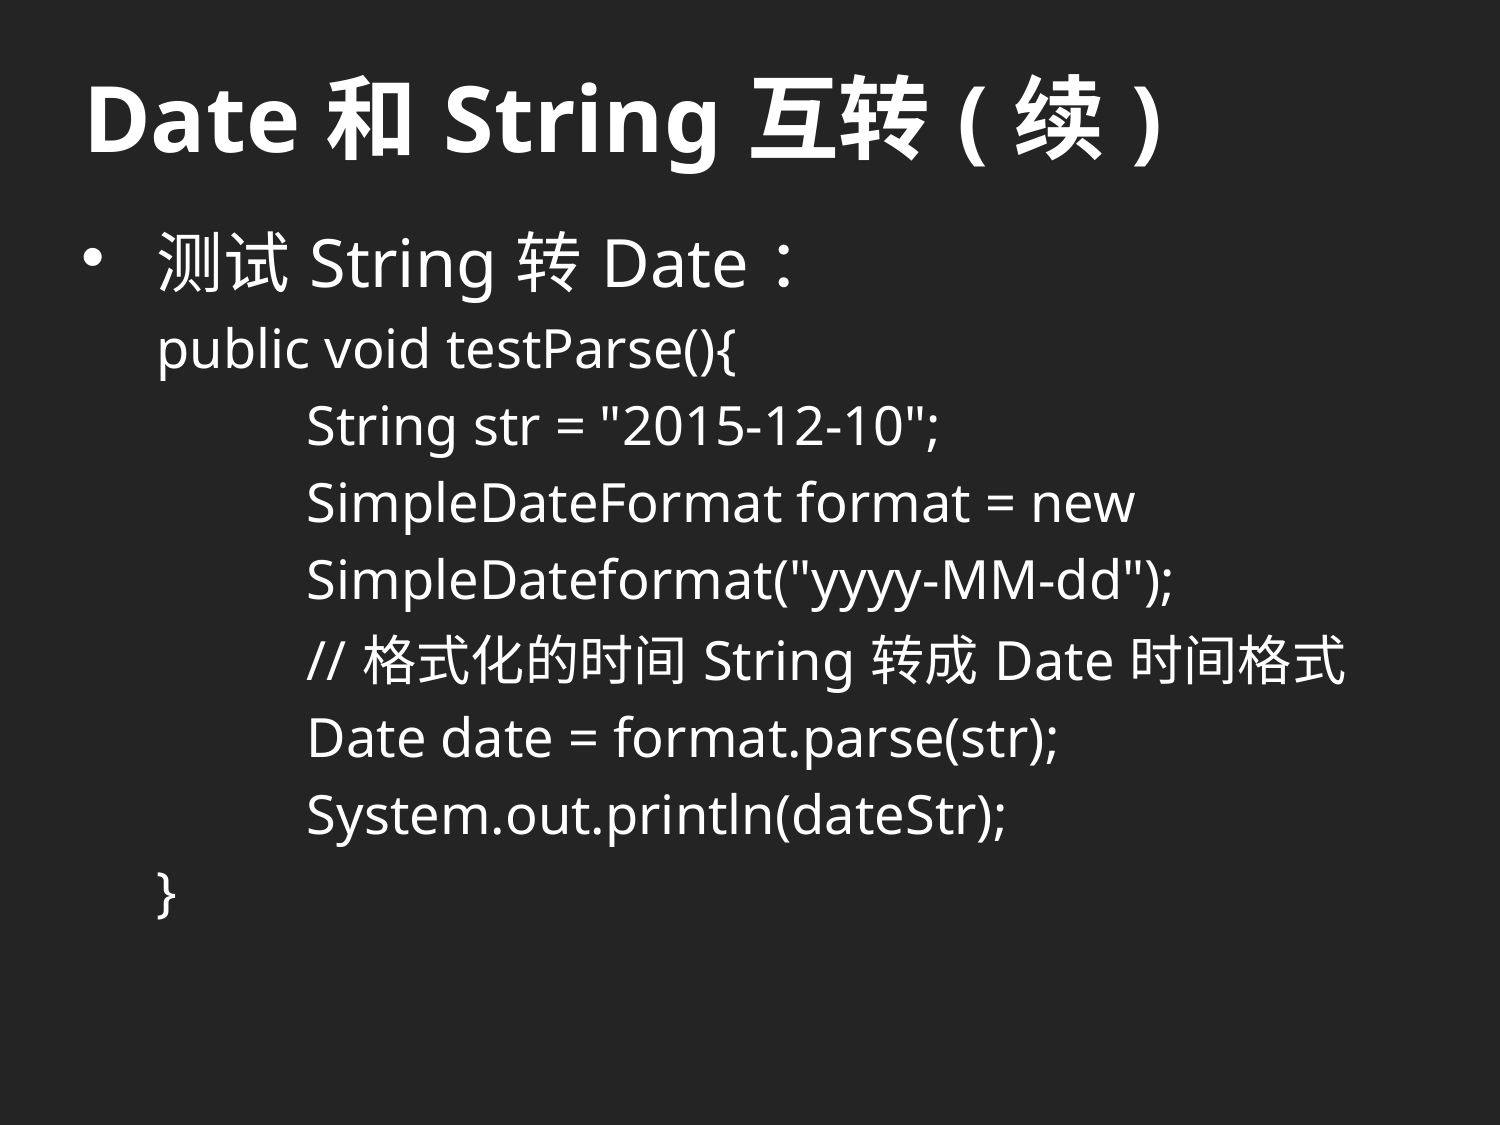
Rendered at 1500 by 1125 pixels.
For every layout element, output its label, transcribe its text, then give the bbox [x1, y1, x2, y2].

list 测试String转Date： public void testParse(){ String str = "2015-12-10"; SimpleDateFormat format = new SimpleDateformat("yyyy-MM-dd"); //格式化的时间String转成Date时间格式 Date date = format.parse(str); System.out.println(dateStr); } [66, 210, 1433, 1044]
title Date和String互转(续) [68, 35, 1432, 192]
